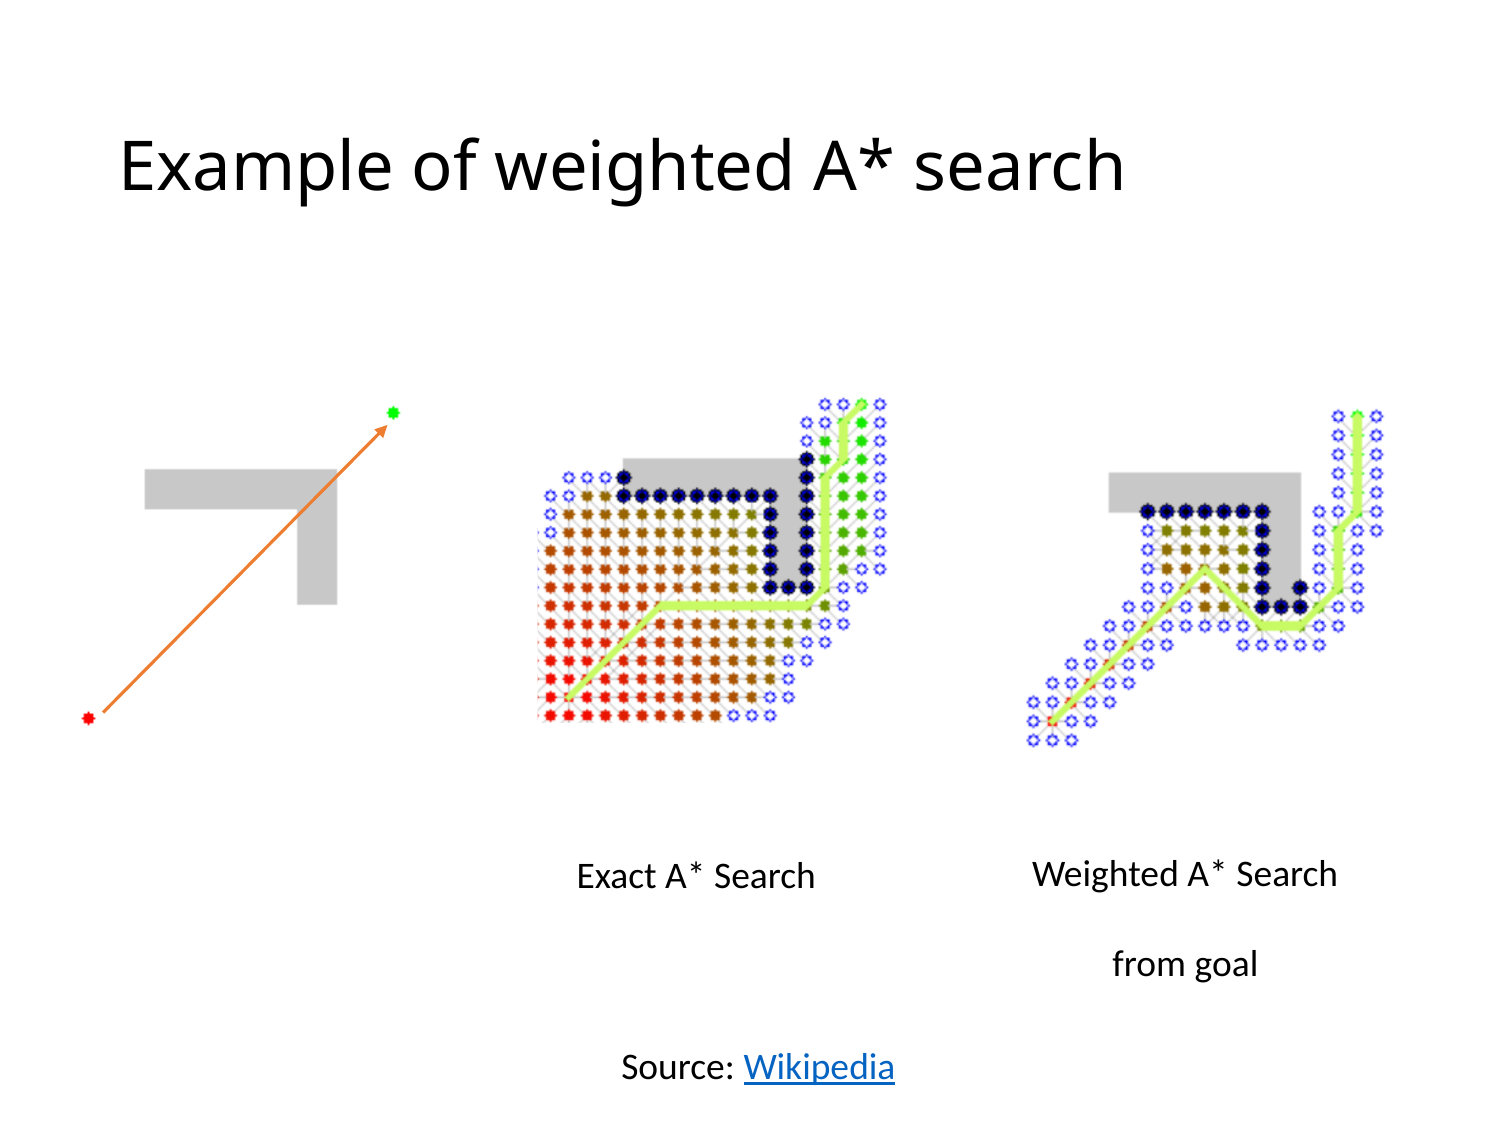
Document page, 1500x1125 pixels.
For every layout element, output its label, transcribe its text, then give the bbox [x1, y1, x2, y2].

picture [537, 362, 913, 723]
picture [49, 357, 450, 758]
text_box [103, 424, 388, 713]
text_box Source: Wikipedia [606, 1034, 911, 1095]
title Example of weighted A* search [103, 59, 1397, 278]
picture [1015, 362, 1391, 754]
